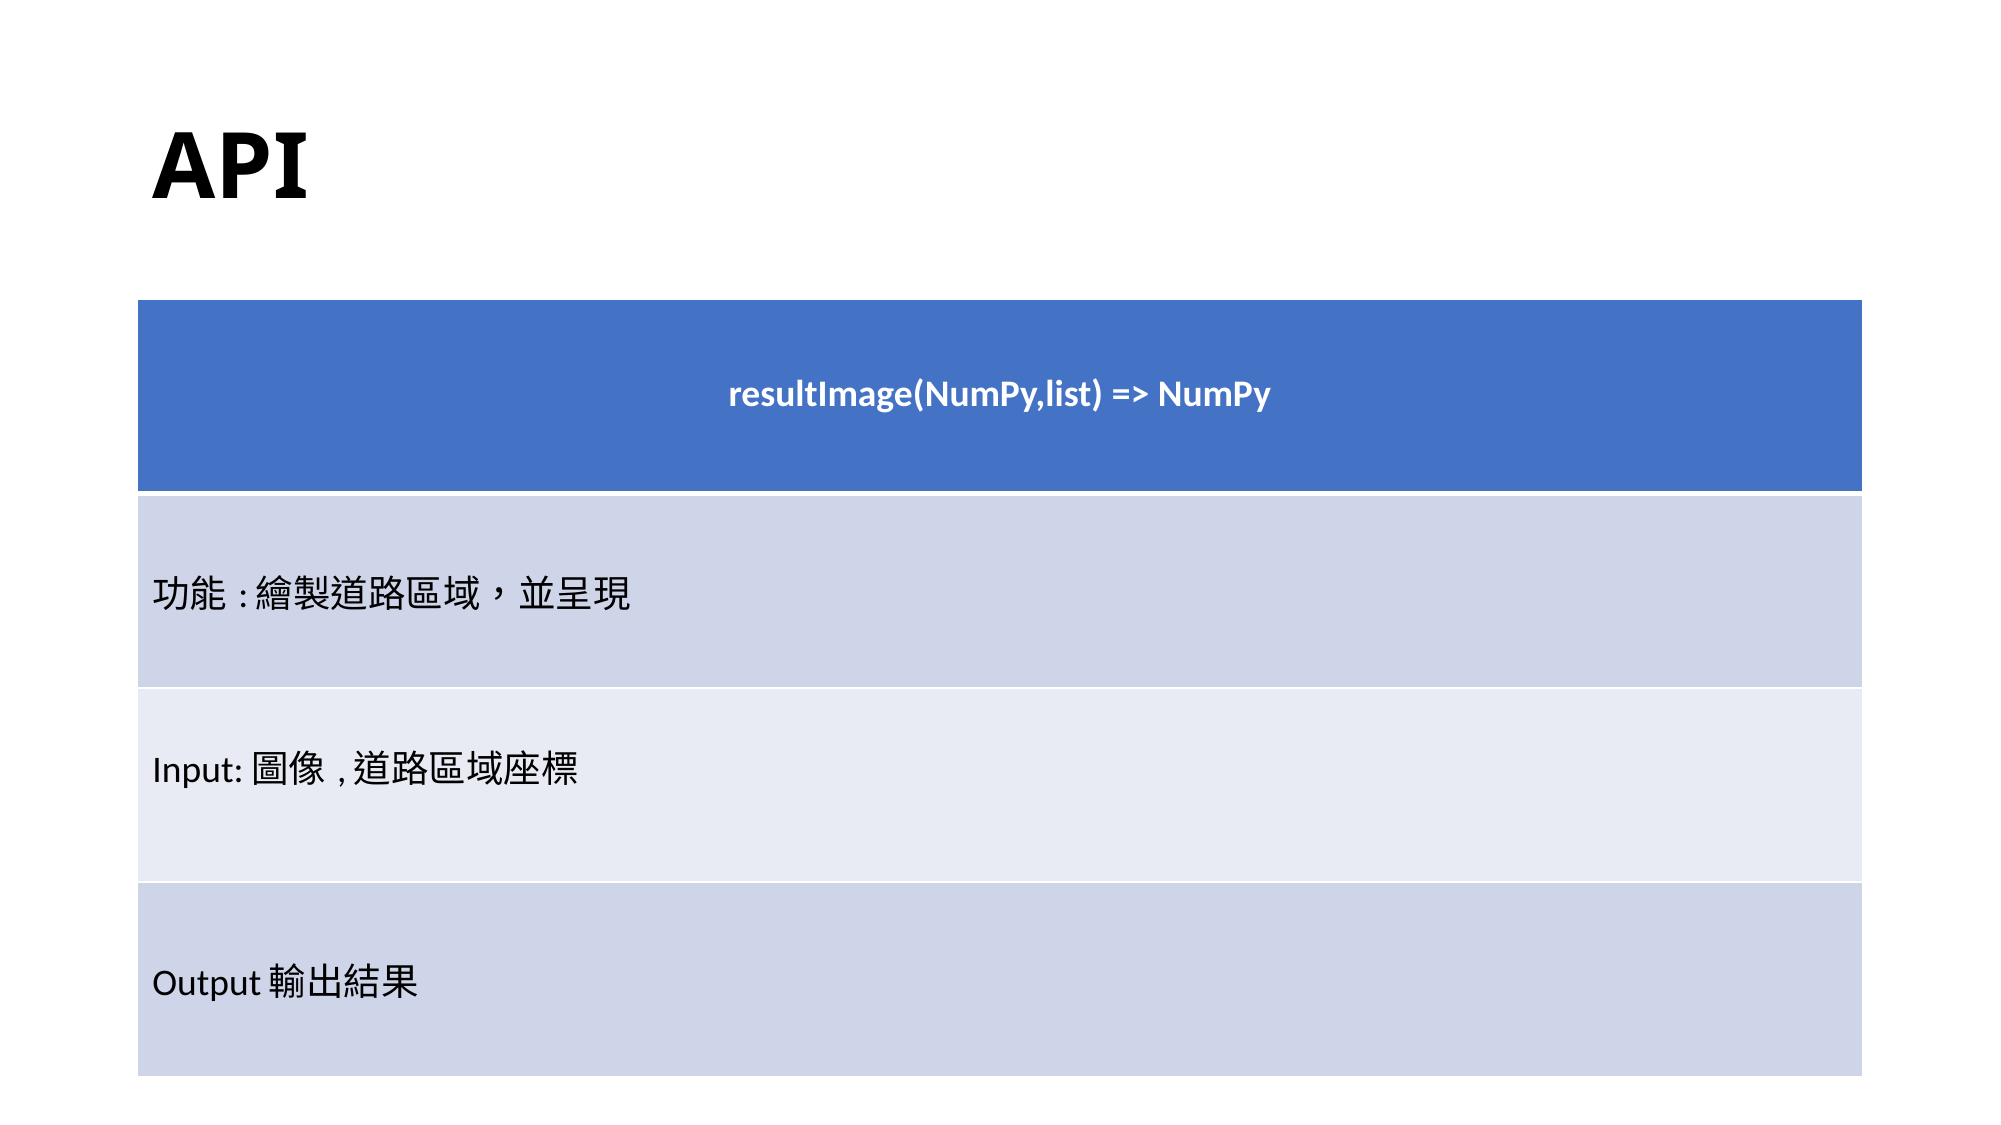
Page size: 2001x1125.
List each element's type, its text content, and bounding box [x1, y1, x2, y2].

table_cell 功能:繪製道路區域，並呈現 [138, 496, 1862, 687]
table_header resultImage(NumPy,list) => NumPy [138, 300, 1862, 491]
title API [137, 59, 1863, 278]
table_cell Output輸出結果 [138, 883, 1862, 1076]
table_cell Input:圖像,道路區域座標 [138, 689, 1862, 881]
